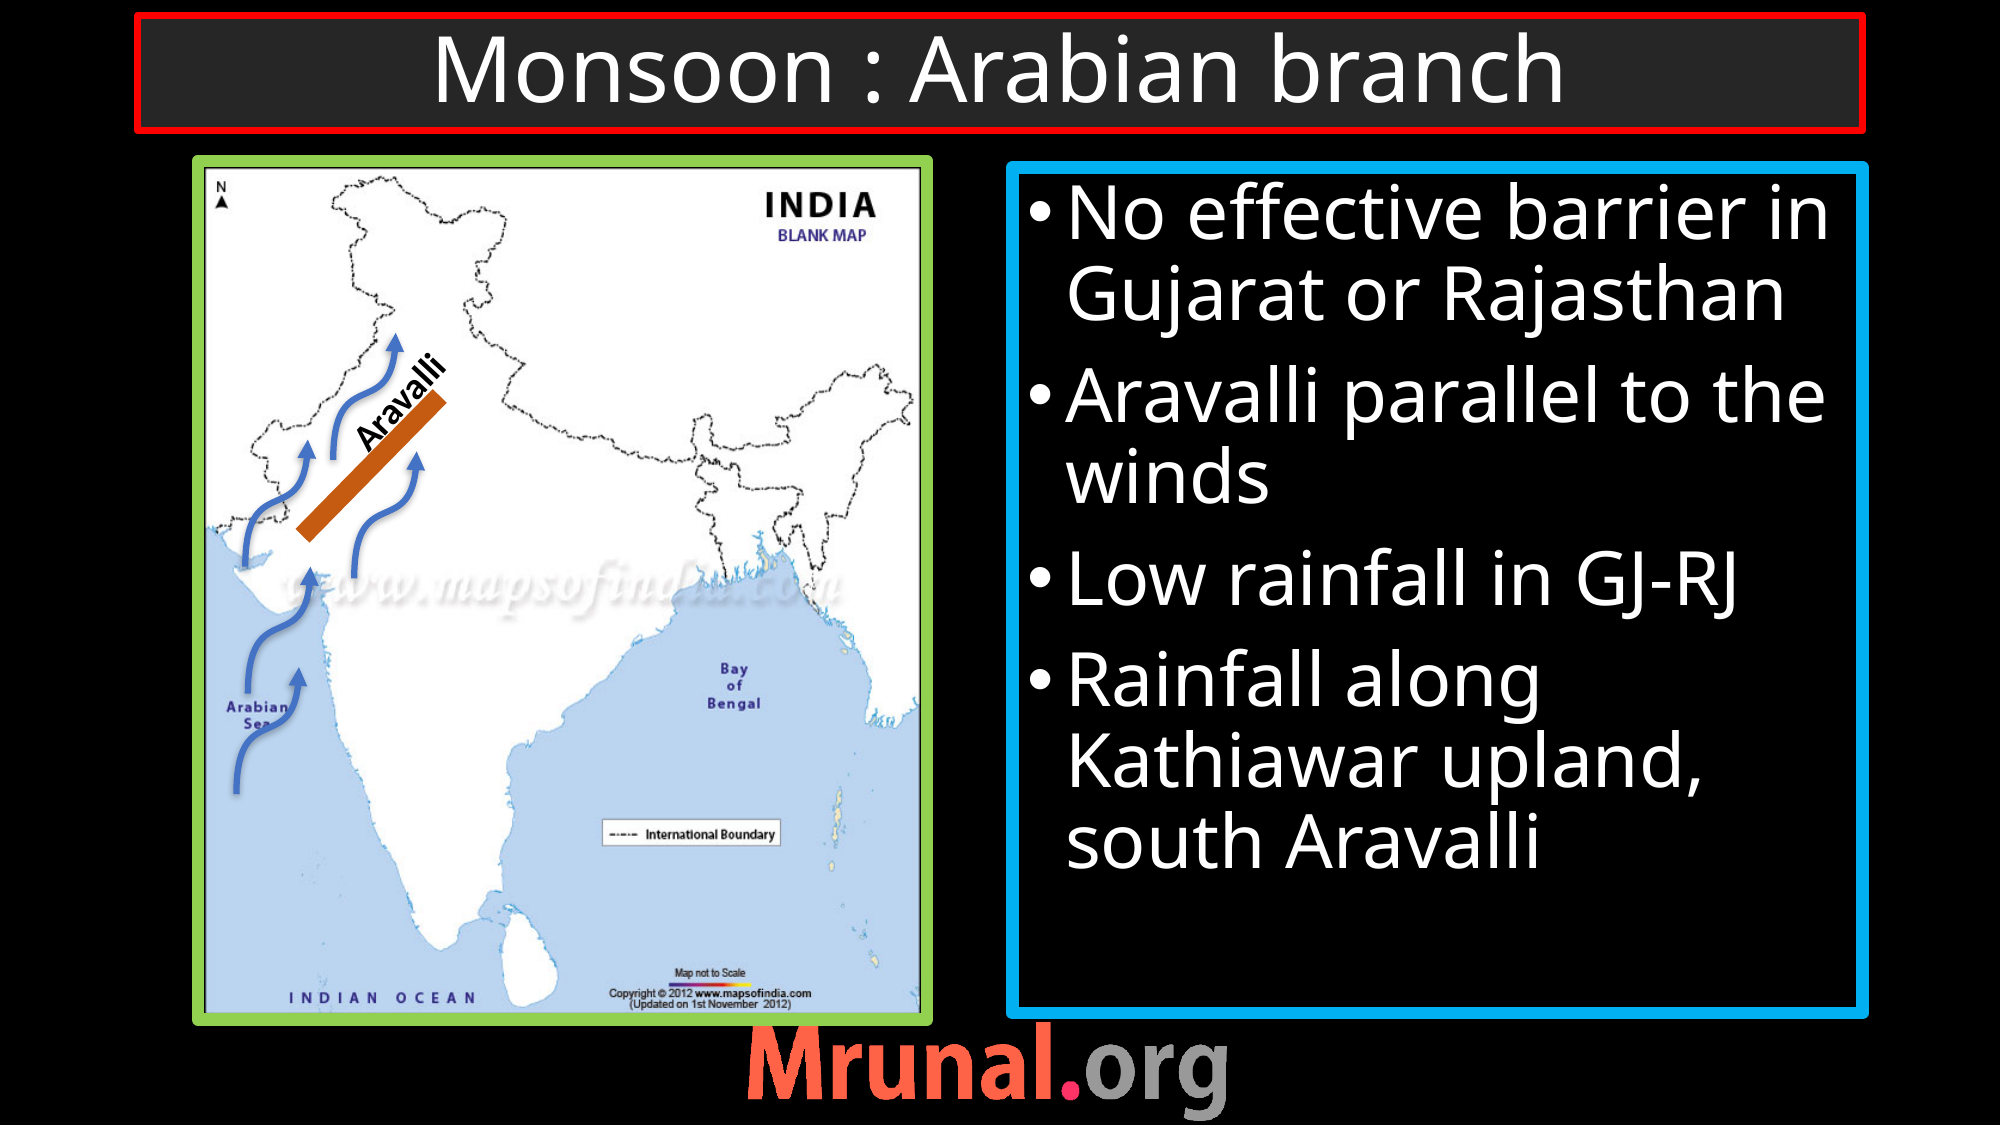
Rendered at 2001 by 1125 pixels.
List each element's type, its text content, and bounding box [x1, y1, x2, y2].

title Monsoon : Arabian branch [134, 12, 1866, 134]
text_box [300, 364, 429, 428]
picture [741, 1005, 1230, 1125]
list No effective barrier in Gujarat or Rajasthan Aravalli parallel to the winds Low rainfall in GJ-RJ Rainfall along Kathiawar upland, south Aravalli [1006, 161, 1869, 1019]
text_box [321, 483, 450, 547]
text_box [215, 598, 343, 662]
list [203, 167, 922, 1014]
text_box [212, 471, 341, 535]
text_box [203, 699, 332, 763]
